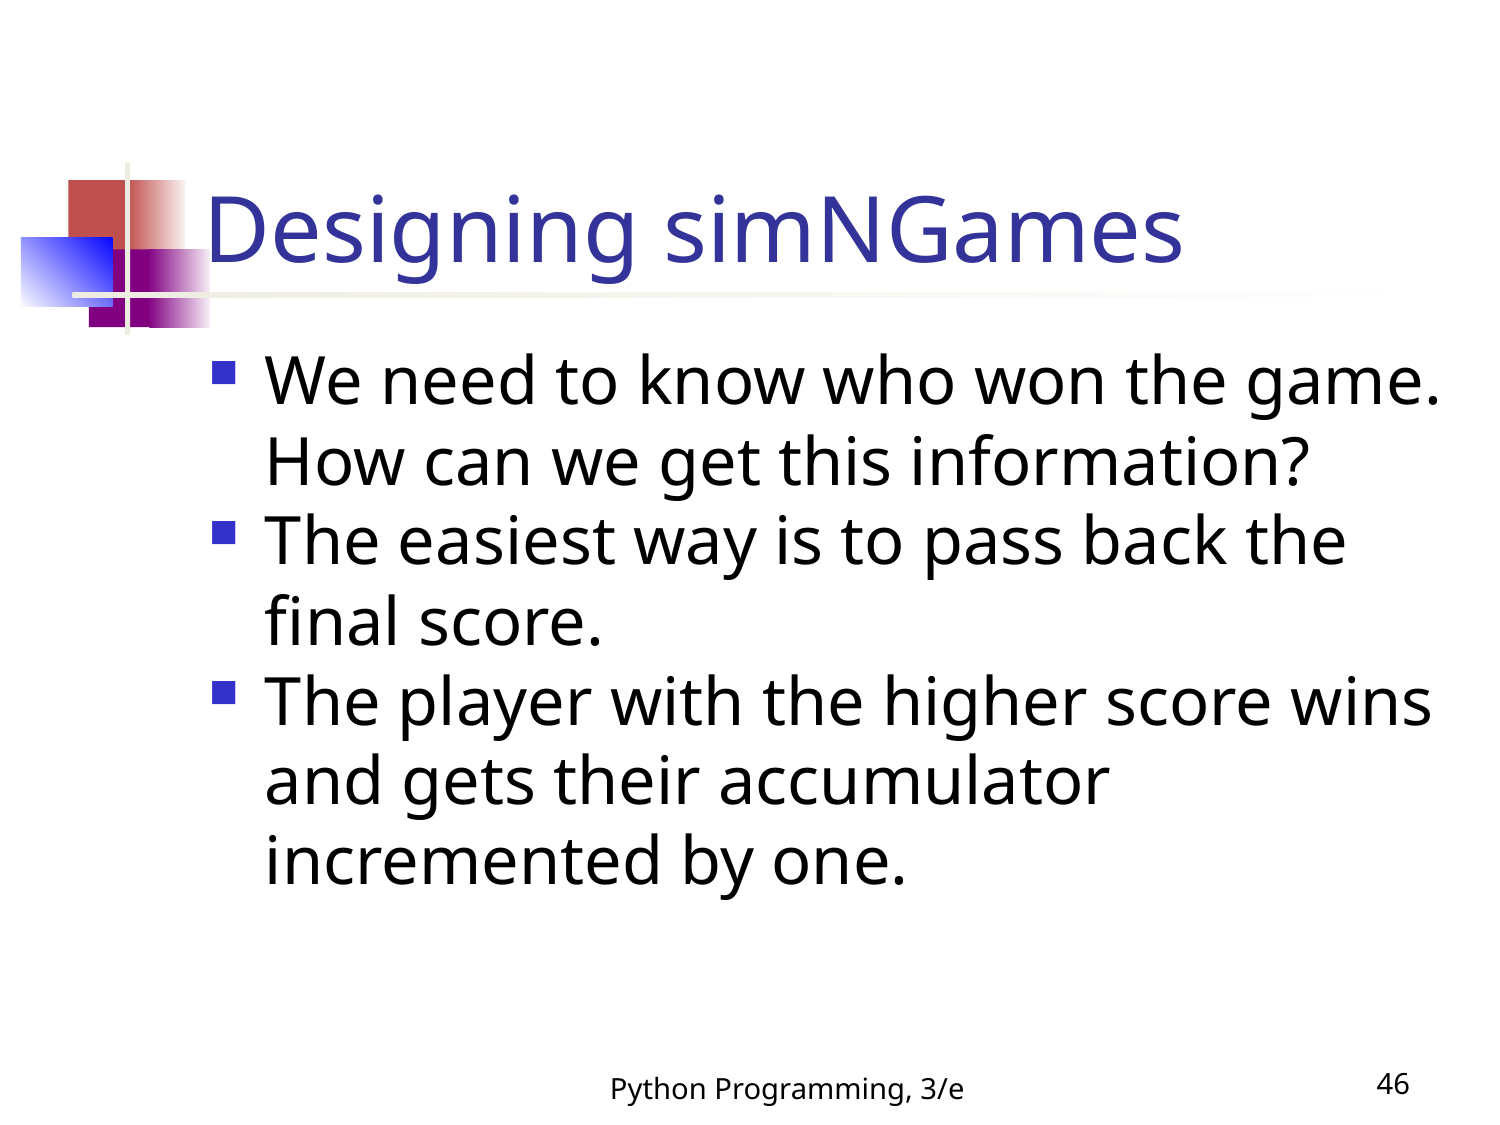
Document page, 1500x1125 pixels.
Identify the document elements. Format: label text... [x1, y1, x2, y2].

text_box Python Programming, 3/e [549, 1037, 1025, 1113]
text_box Designing simNGames [188, 101, 1467, 289]
text_box We need to know who won the game. How can we get this information? The easiest way is to pass back the final score. The player with the higher score wins and gets their accumulator incremented by one. [193, 331, 1469, 1006]
text_box 1 [1112, 1037, 1425, 1113]
